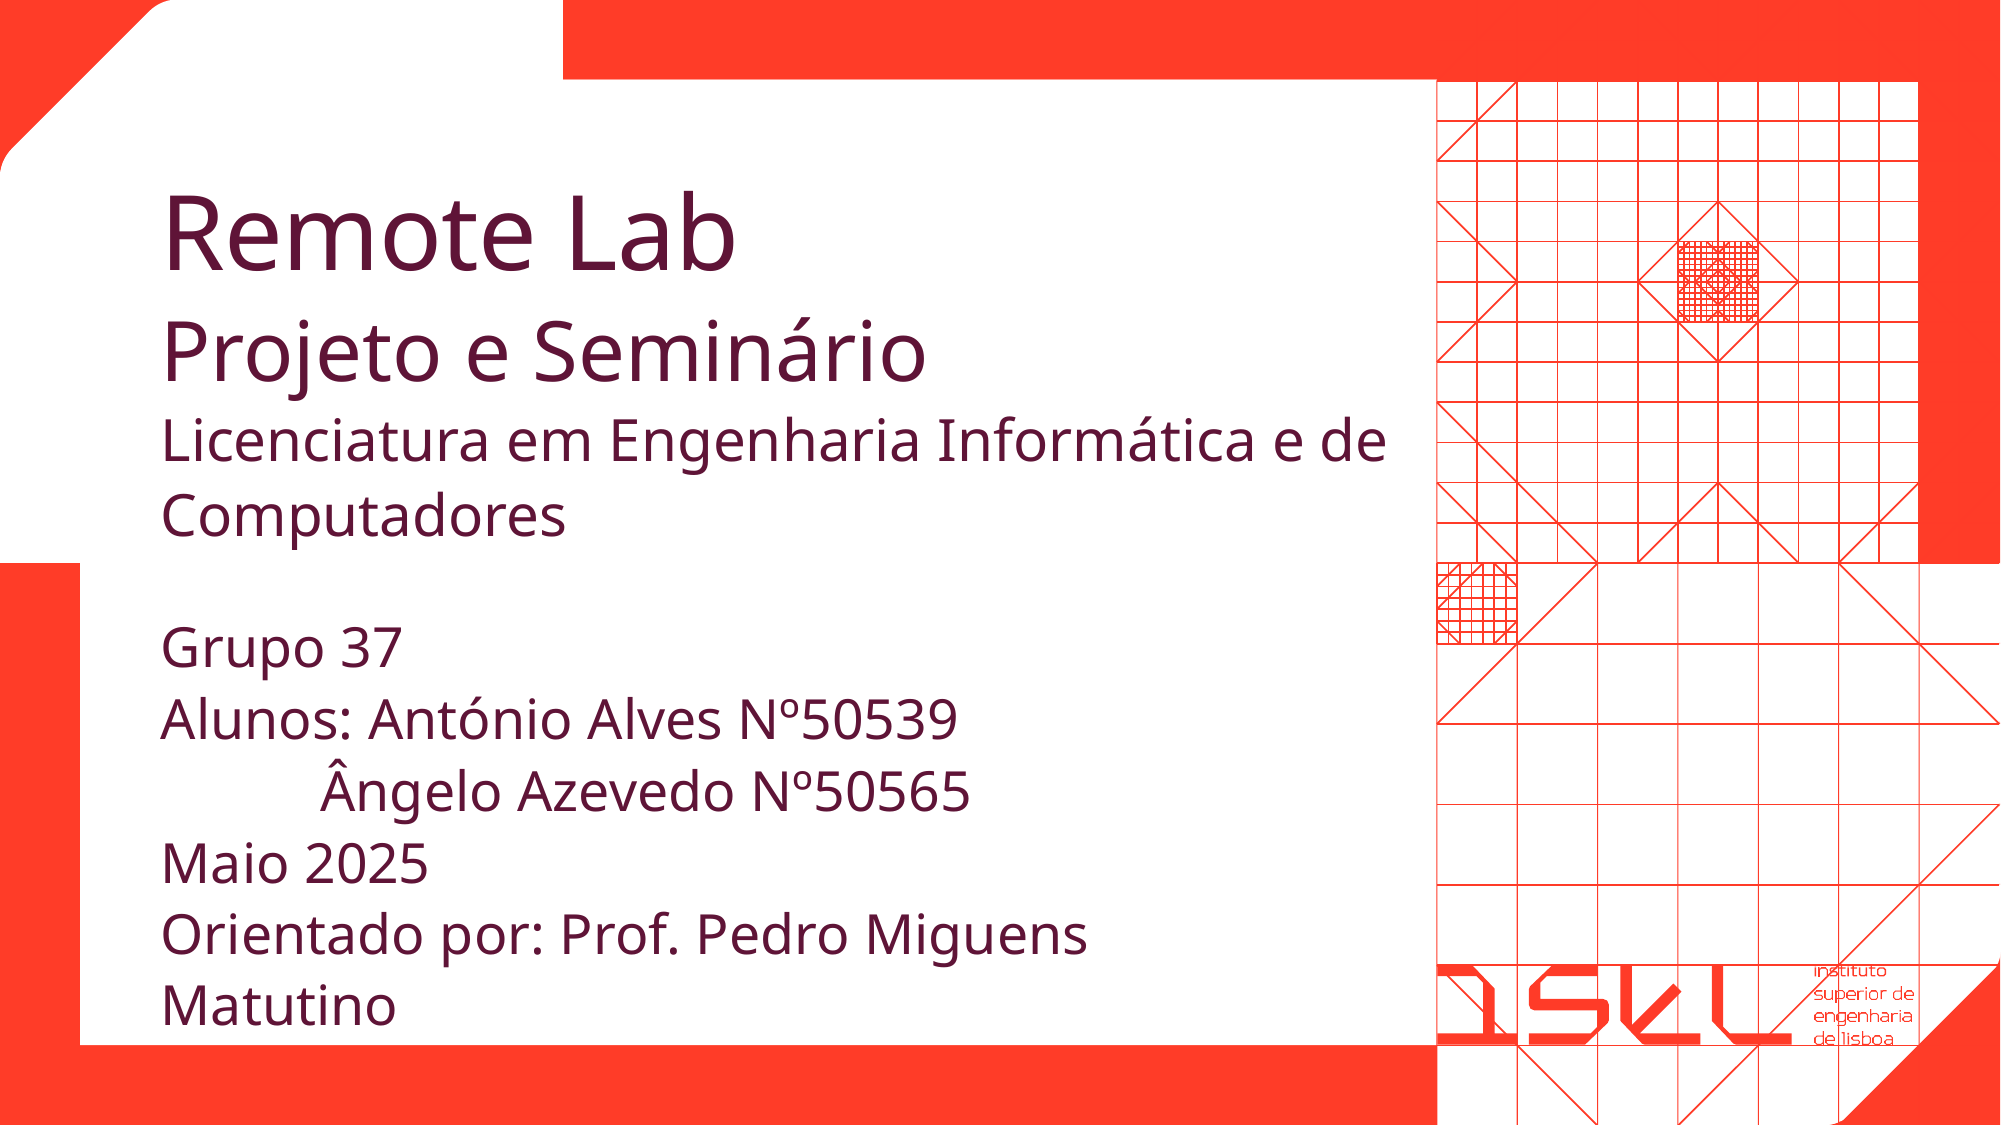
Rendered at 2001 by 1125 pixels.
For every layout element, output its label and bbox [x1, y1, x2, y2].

text_box [1760, 246, 1794, 280]
text_box [1800, 284, 1837, 320]
text_box [1720, 123, 1756, 159]
text_box [1683, 207, 1716, 240]
text_box [1599, 525, 1636, 561]
text_box [1884, 488, 1917, 521]
text_box [1720, 444, 1756, 481]
text_box [1599, 806, 1757, 883]
text_box [1682, 1050, 1757, 1125]
text_box [1640, 364, 1676, 400]
text_box [1522, 568, 1596, 642]
text_box [1800, 123, 1837, 159]
text_box [1519, 646, 1596, 722]
text_box [1640, 203, 1676, 240]
text_box [1841, 324, 1877, 360]
text_box [1599, 364, 1636, 400]
text_box [1559, 404, 1596, 441]
text_box [1763, 286, 1797, 320]
text_box [1800, 364, 1837, 400]
text_box [1760, 83, 1797, 119]
text_box [1723, 203, 1756, 236]
text_box [1841, 284, 1877, 320]
text_box [1599, 203, 1636, 240]
text_box [1844, 565, 2000, 642]
text_box [1519, 1050, 1594, 1125]
text_box [1519, 163, 1556, 200]
text_box [1844, 887, 2000, 963]
text_box [1881, 284, 1917, 320]
text_box [1519, 364, 1556, 400]
text_box [1881, 123, 1917, 159]
text_box [1522, 484, 1556, 518]
text_box [1881, 203, 1917, 240]
text_box [1760, 887, 1837, 963]
text_box [1840, 887, 1914, 961]
text_box [1800, 525, 1837, 561]
text_box [1760, 284, 1793, 317]
text_box [1881, 484, 1914, 517]
text_box [1599, 243, 1636, 280]
text_box [1760, 163, 1797, 200]
text_box [1914, 967, 1994, 1044]
text_box [1800, 404, 1837, 441]
text_box [1800, 484, 1837, 521]
text_box [1881, 525, 1917, 561]
text_box [1844, 528, 1877, 561]
text_box [1519, 123, 1556, 159]
text_box [1841, 243, 1877, 280]
text_box [1680, 163, 1716, 200]
text_box [1599, 83, 1636, 119]
text_box [1599, 444, 1636, 481]
text_box [1599, 324, 1636, 360]
text_box [1840, 1047, 1914, 1120]
text_box [1841, 444, 1877, 481]
text_box [1599, 284, 1636, 320]
text_box [1559, 364, 1596, 400]
text_box [1800, 163, 1837, 200]
text_box [1519, 806, 1596, 883]
text_box [1760, 444, 1797, 481]
text_box [1840, 646, 1994, 722]
text_box [1800, 444, 1837, 481]
text_box [1841, 364, 1877, 400]
text_box [1720, 324, 1753, 357]
text_box [1559, 484, 1596, 521]
text_box [1519, 525, 1556, 561]
text_box [1760, 364, 1797, 400]
text_box [1599, 163, 1636, 200]
text_box [0, 0, 1516, 1045]
text_box [1680, 444, 1716, 481]
text_box [1680, 484, 1713, 517]
text_box [1841, 163, 1877, 200]
text_box [1680, 123, 1716, 159]
text_box [1760, 565, 1837, 642]
text_box [1720, 83, 1756, 119]
text_box [1680, 203, 1713, 236]
text_box [1640, 287, 1673, 320]
text_box [1840, 726, 2000, 803]
text_box [1881, 404, 1917, 441]
text_box [1519, 203, 1556, 240]
text_box [1760, 806, 1837, 883]
text_box [1519, 565, 1593, 639]
text_box [1599, 123, 1636, 159]
text_box [1764, 525, 1797, 558]
text_box [1599, 404, 1636, 441]
text_box [1563, 525, 1596, 558]
text_box [1519, 83, 1556, 119]
text_box [1519, 404, 1556, 441]
text_box [1599, 484, 1636, 521]
text_box [1760, 123, 1797, 159]
text_box [1559, 528, 1592, 561]
text_box [1559, 444, 1596, 481]
text_box [1640, 404, 1676, 441]
text_box [1680, 525, 1716, 561]
text_box [1640, 83, 1676, 119]
text_box [1924, 807, 2000, 883]
text_box [1640, 163, 1676, 200]
text_box [1640, 484, 1676, 521]
text_box [1763, 243, 1797, 277]
text_box [1723, 327, 1756, 360]
text_box [1841, 525, 1873, 557]
text_box [1881, 243, 1917, 280]
text_box [1559, 324, 1596, 360]
text_box [1519, 284, 1556, 320]
text_box [1800, 243, 1837, 280]
text_box [1841, 203, 1877, 240]
text_box [1559, 284, 1596, 320]
text_box [1640, 525, 1672, 557]
text_box [1683, 488, 1716, 521]
text_box [1640, 444, 1676, 481]
text_box [1720, 163, 1756, 200]
text_box [1438, 1047, 1516, 1125]
text_box [1800, 83, 1837, 119]
text_box [1599, 646, 1757, 722]
text_box [1760, 1047, 1837, 1125]
text_box [1720, 206, 1754, 240]
text_box [1519, 887, 1596, 963]
text_box [1800, 203, 1837, 240]
text_box [1760, 484, 1797, 521]
text_box [1599, 726, 1757, 803]
text_box [1640, 123, 1676, 159]
text_box [1519, 243, 1556, 280]
text_box [1760, 646, 1837, 722]
text_box [1760, 324, 1797, 360]
text_box [1559, 163, 1596, 200]
text_box [1720, 364, 1756, 400]
text_box [1559, 83, 1596, 119]
text_box [1881, 163, 1917, 200]
text_box [1519, 324, 1556, 360]
text_box [1599, 565, 1757, 642]
text_box [1559, 123, 1596, 159]
text_box [1519, 726, 1596, 803]
text_box [1680, 83, 1716, 119]
text_box [1760, 726, 1837, 803]
text_box [1519, 444, 1556, 481]
text_box [1881, 324, 1917, 360]
text_box [1599, 887, 1757, 963]
text_box [1760, 203, 1797, 240]
text_box [1680, 404, 1716, 441]
text_box [1436, 964, 1914, 1046]
text_box [1840, 568, 1914, 642]
text_box [1643, 247, 1676, 280]
text_box [1599, 1047, 1754, 1125]
text_box [1683, 324, 1716, 357]
text_box [1519, 488, 1552, 521]
text_box [1840, 806, 1995, 883]
text_box [1925, 646, 2000, 721]
text_box [1720, 525, 1756, 561]
text_box [1841, 484, 1877, 521]
text_box [1522, 1047, 1596, 1121]
text_box [1760, 404, 1797, 441]
text_box [1760, 528, 1793, 561]
text_box [1640, 324, 1676, 360]
text_box [1559, 243, 1596, 280]
text_box [1881, 364, 1917, 400]
text_box [1643, 284, 1676, 317]
text_box [1881, 83, 1917, 119]
text_box [1680, 327, 1713, 360]
text_box [1841, 83, 1877, 119]
text_box [1841, 123, 1877, 159]
text_box [1559, 203, 1596, 240]
text_box [1881, 444, 1917, 481]
text_box [1643, 528, 1676, 561]
text_box [1723, 484, 1756, 517]
text_box [1720, 488, 1753, 521]
text_box [1800, 324, 1837, 360]
text_box [1640, 243, 1673, 276]
text_box [1841, 404, 1877, 441]
text_box [1680, 364, 1716, 400]
text_box [1720, 404, 1756, 441]
